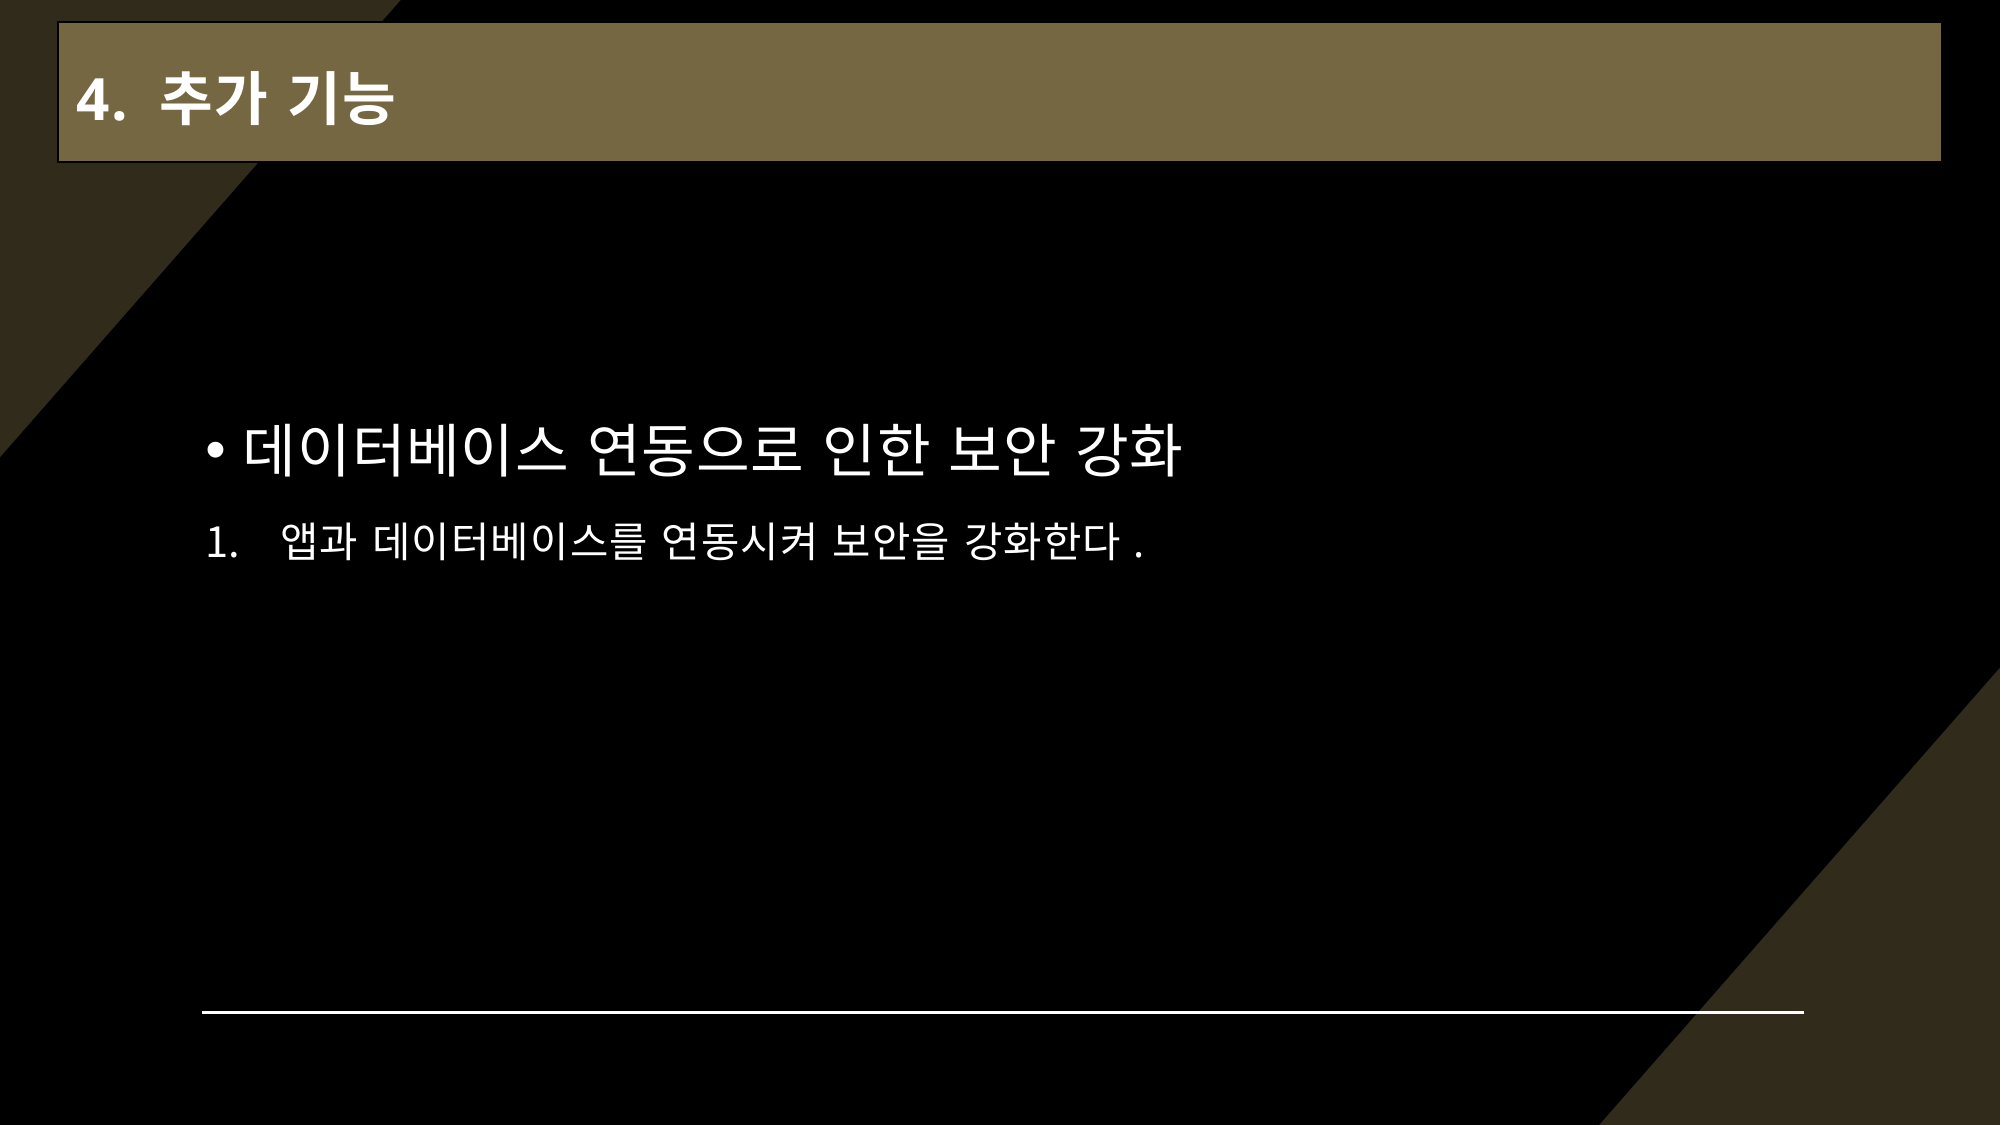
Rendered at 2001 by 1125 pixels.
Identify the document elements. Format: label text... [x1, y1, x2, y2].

title 4. 추가 기능 [58, 0, 1684, 204]
text_box [1684, 21, 1943, 163]
list 데이터베이스 연동으로 인한 보안 강화 앱과 데이터베이스를 연동시켜 보안을 강화한다. [187, 382, 1813, 968]
